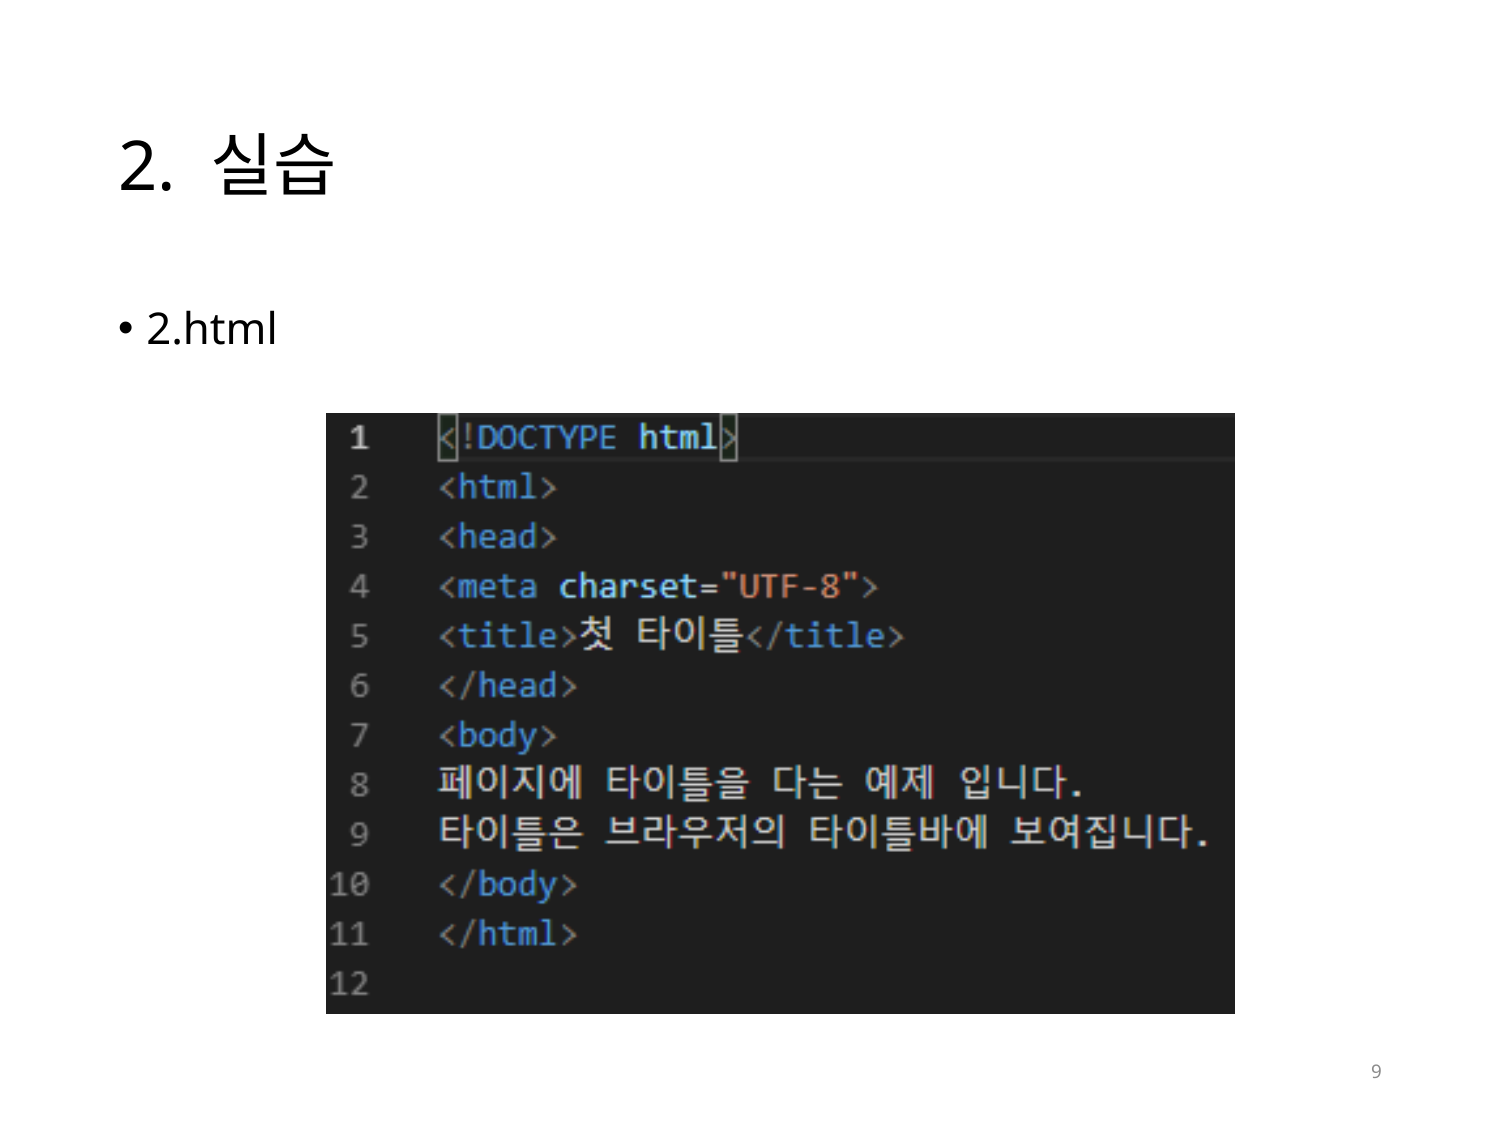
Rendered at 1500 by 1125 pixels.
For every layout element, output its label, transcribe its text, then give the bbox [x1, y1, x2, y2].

picture [326, 413, 1235, 1014]
title 2. 실습 [103, 59, 1397, 278]
slide_number 9 [1059, 1042, 1397, 1103]
list 2.html [103, 299, 1397, 1014]
